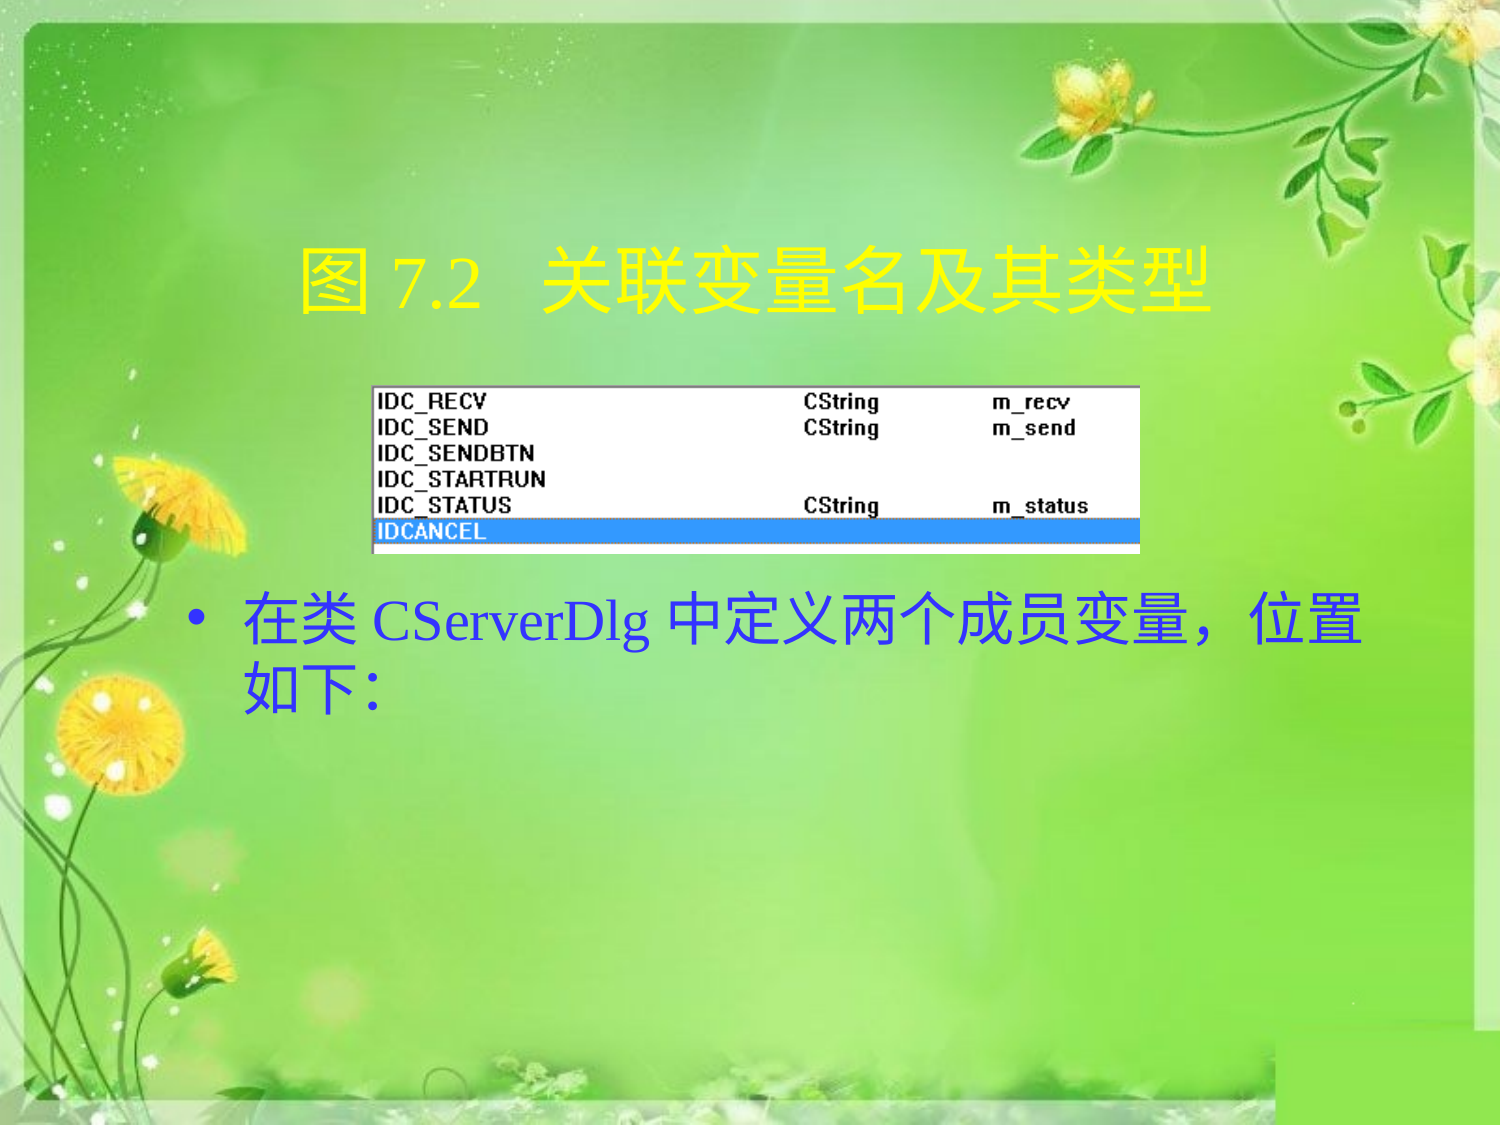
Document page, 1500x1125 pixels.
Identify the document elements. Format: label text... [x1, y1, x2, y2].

list 在类CServerDlg中定义两个成员变量，位置如下： [171, 574, 1425, 858]
picture [0, 0, 1500, 1125]
title 图7.2 关联变量名及其类型 [253, 184, 1258, 372]
